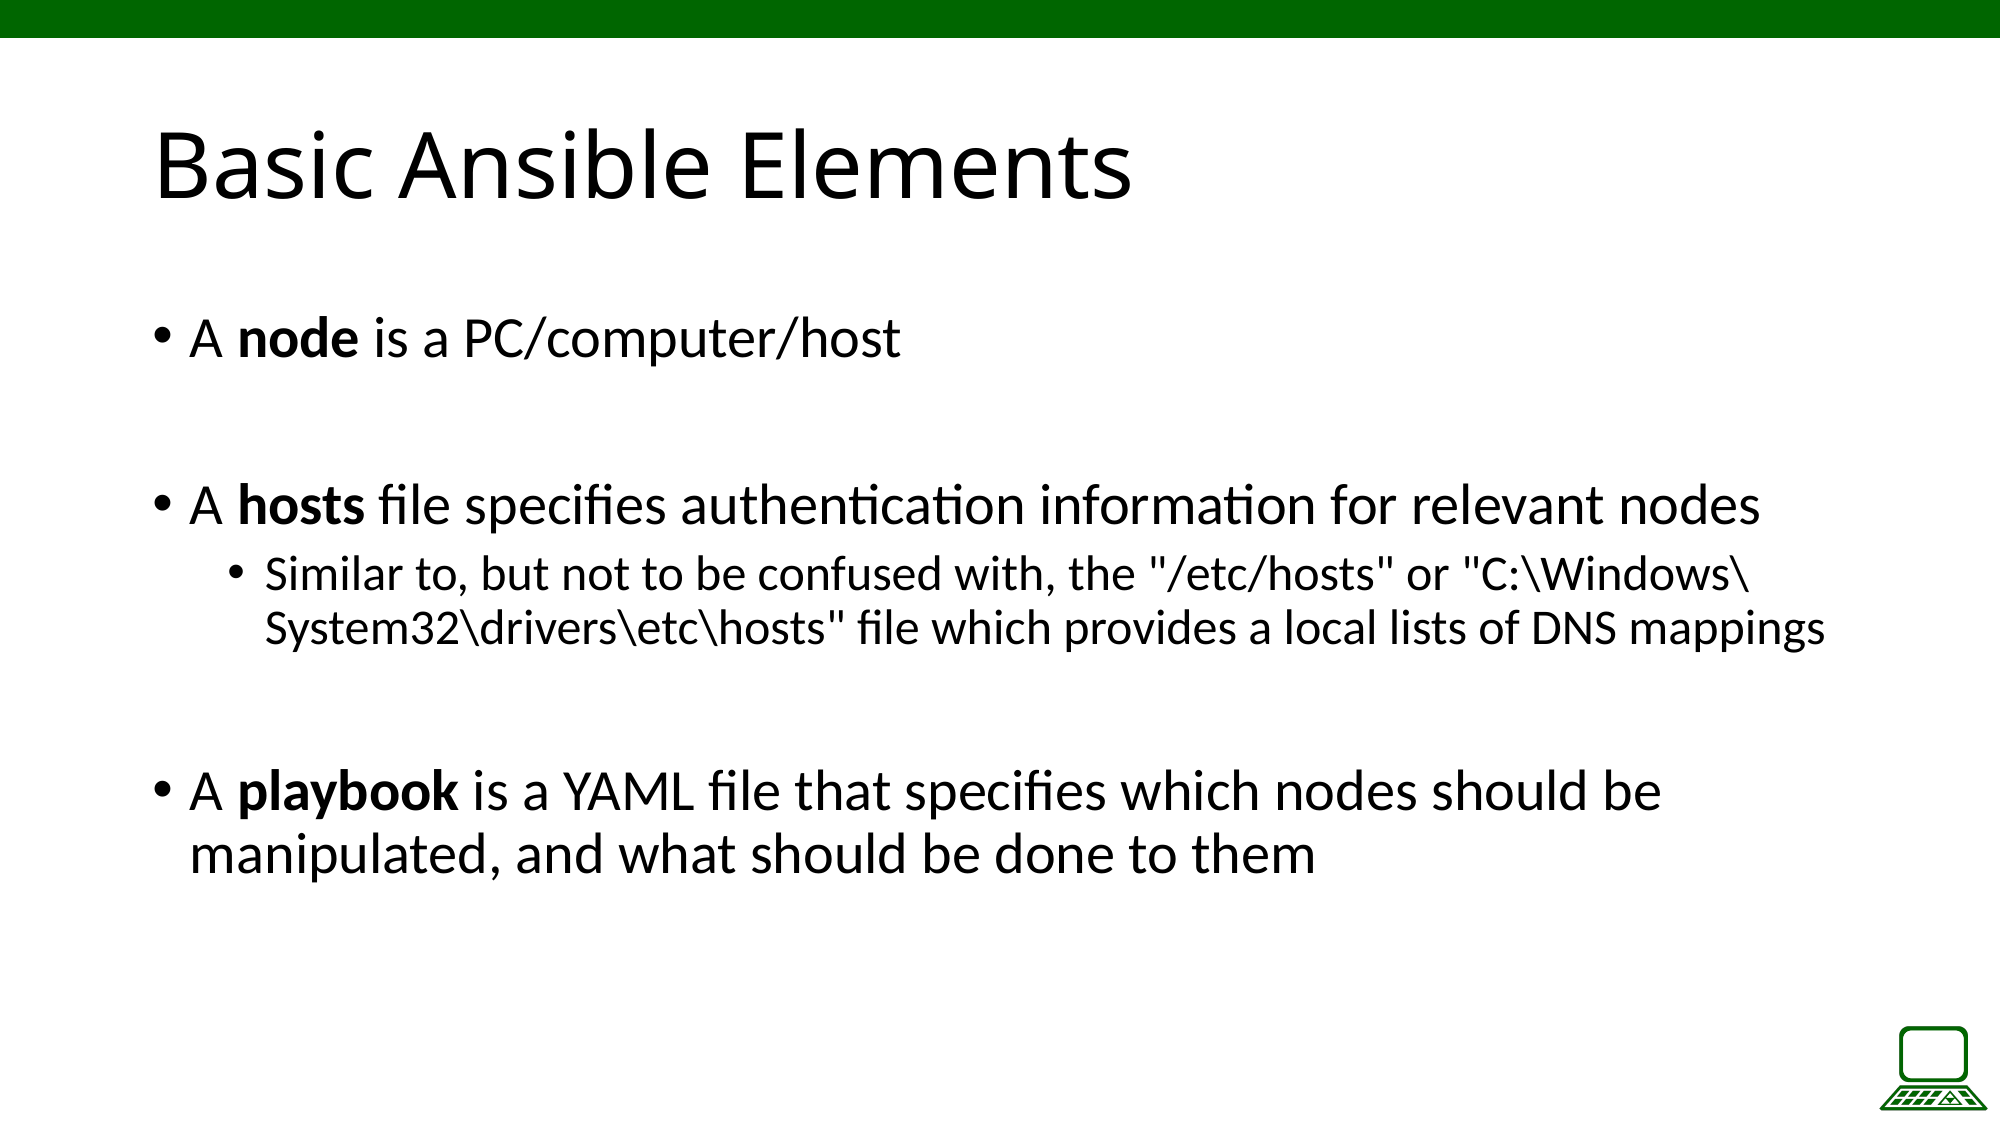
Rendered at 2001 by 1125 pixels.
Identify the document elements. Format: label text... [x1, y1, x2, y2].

list A node is a PC/computer/host A hosts file specifies authentication information for relevant nodes Similar to, but not to be confused with, the "/etc/hosts" or "C:\Windows\System32\drivers\etc\hosts" file which provides a local lists of DNS mappings A playbook is a YAML file that specifies which nodes should be manipulated, and what should be done to them [137, 299, 1893, 1094]
text_box [0, 0, 2000, 39]
title Basic Ansible Elements [137, 59, 1863, 278]
picture [1879, 1026, 1988, 1111]
